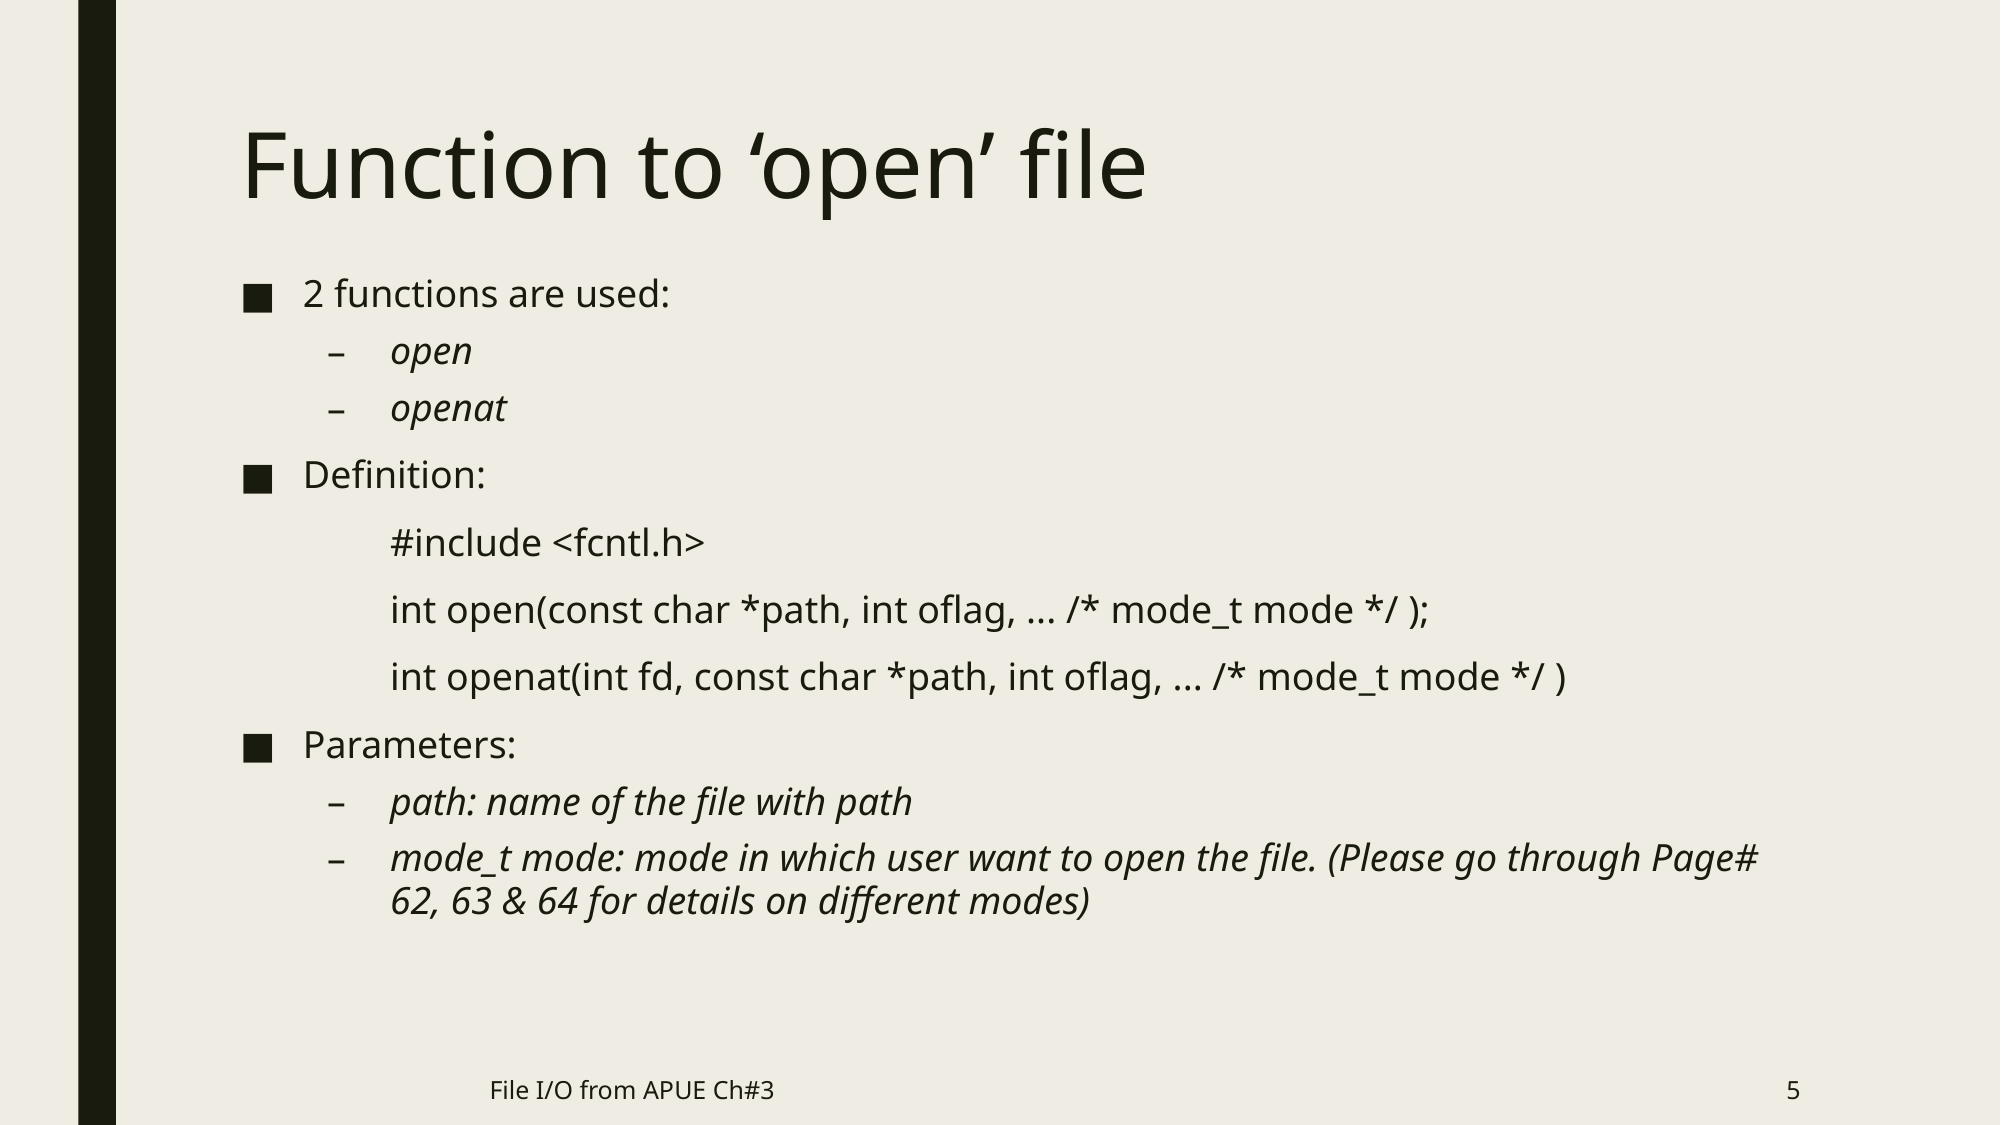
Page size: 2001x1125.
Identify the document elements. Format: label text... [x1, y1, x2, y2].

footer File I/O from APUE Ch#3 [474, 1058, 1505, 1125]
title Function to ‘open’ file [225, 112, 1800, 266]
slide_number 5 [1553, 1058, 1816, 1125]
list 2 functions are used: open openat Definition: #include <fcntl.h> int open(const char *path, int oflag, ... /* mode_t mode */ ); int openat(int fd, const char *path, int oflag, ... /* mode_t mode */ ) Parameters: path: name of the file with path mode_t mode: mode in which user want to open the file. (Please go through Page# 62, 63 & 64 for details on different modes) [225, 266, 1800, 965]
